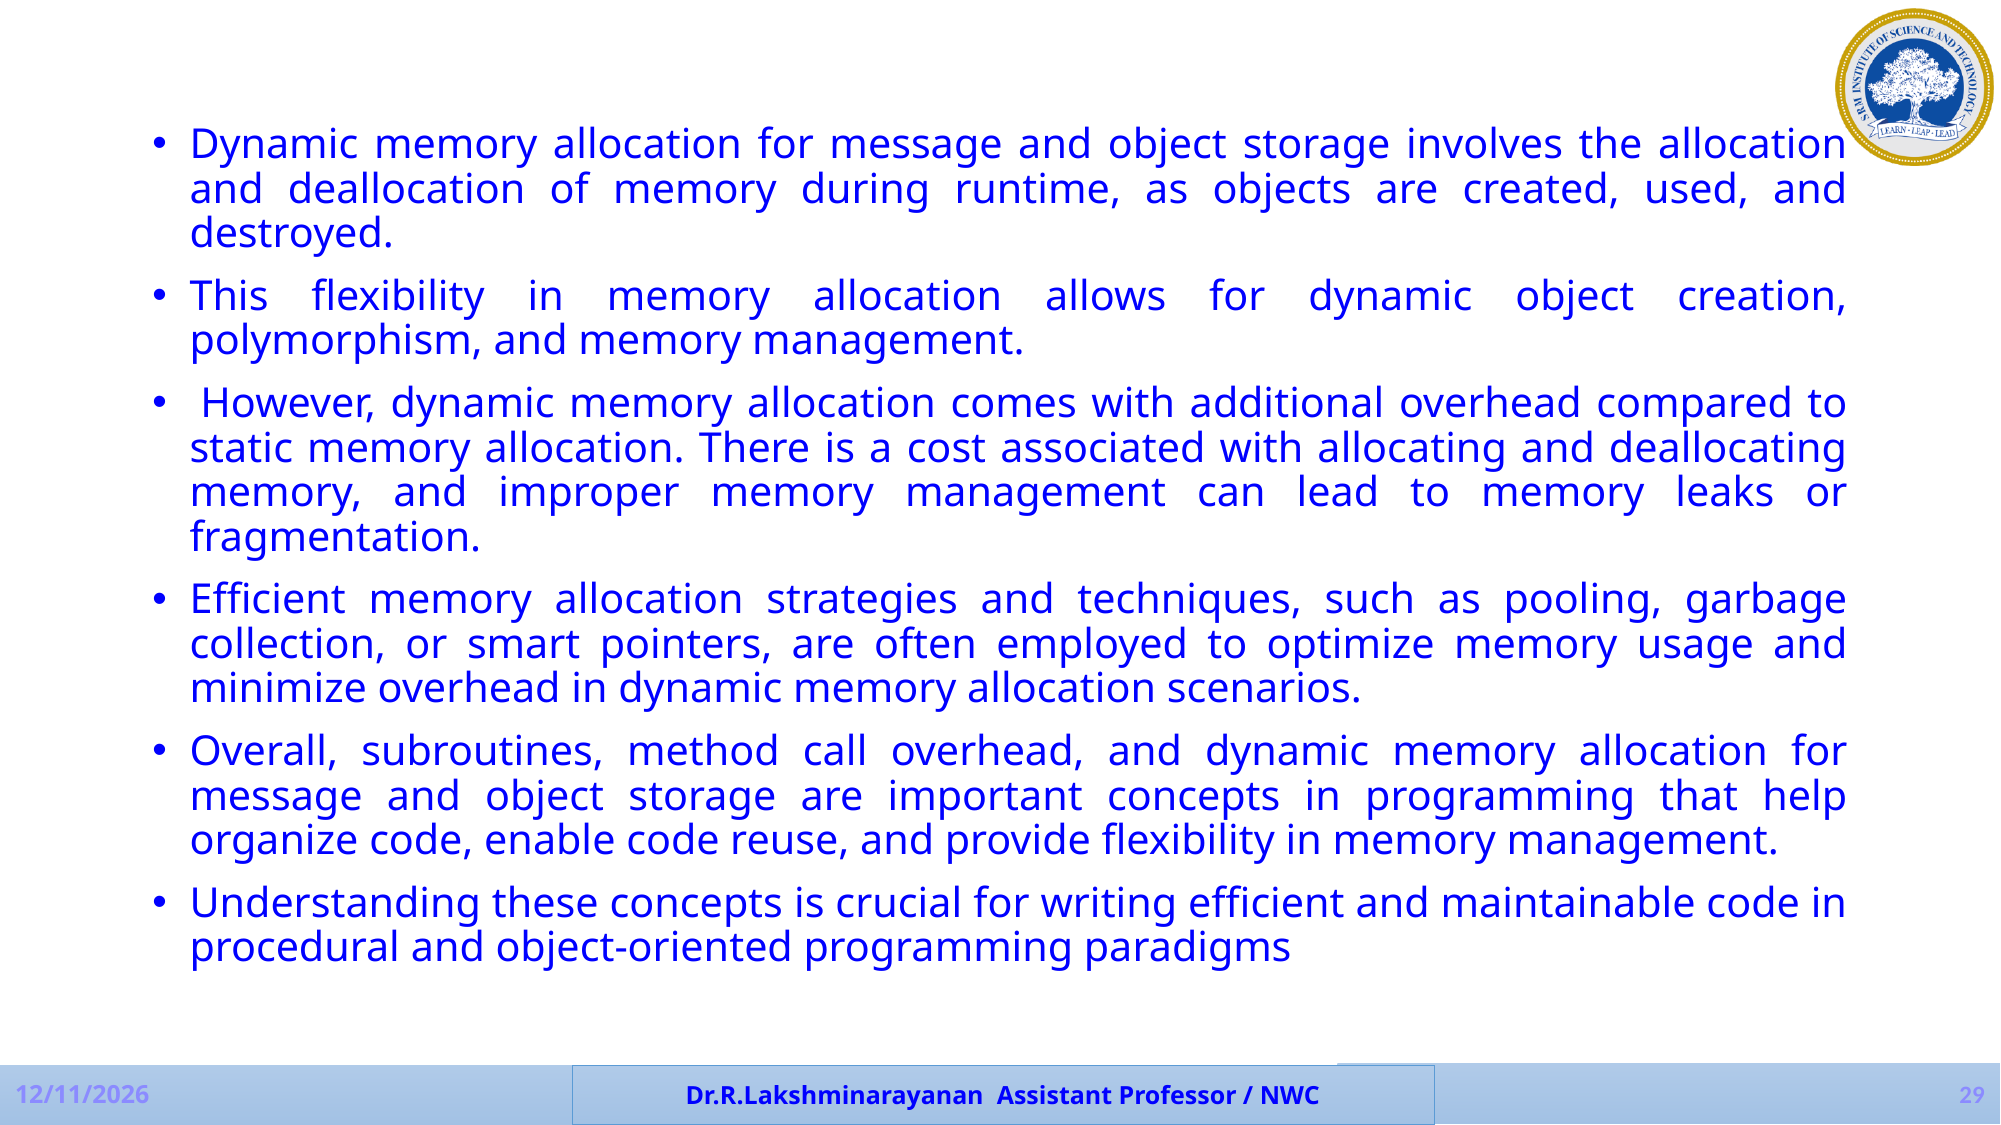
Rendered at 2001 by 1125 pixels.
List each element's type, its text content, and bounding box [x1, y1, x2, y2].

picture [1835, 8, 1994, 166]
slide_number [0, 1065, 572, 1125]
slide_number 29 [1337, 1063, 2000, 1124]
text_box Dr.R.Lakshminarayanan Assistant Professor / NWC [572, 1065, 1435, 1125]
list Dynamic memory allocation for message and object storage involves the allocation and deallocation of memory during runtime, as objects are created, used, and destroyed. This flexibility in memory allocation allows for dynamic object creation, polymorphism, and memory management. However, dynamic memory allocation comes with additional overhead compared to static memory allocation. There is a cost associated with allocating and deallocating memory, and improper memory management can lead to memory leaks or fragmentation. Efficient memory allocation strategies and techniques, such as pooling, garbage collection, or smart pointers, are often employed to optimize memory usage and minimize overhead in dynamic memory allocation scenarios. Overall, subroutines, method call overhead, and dynamic memory allocation for message and object storage are important concepts in programming that help organize code, enable code reuse, and provide flexibility in memory management. Understanding these concepts is crucial for writing efficient and maintainable code in procedural and object-oriented programming paradigms [137, 47, 1863, 980]
